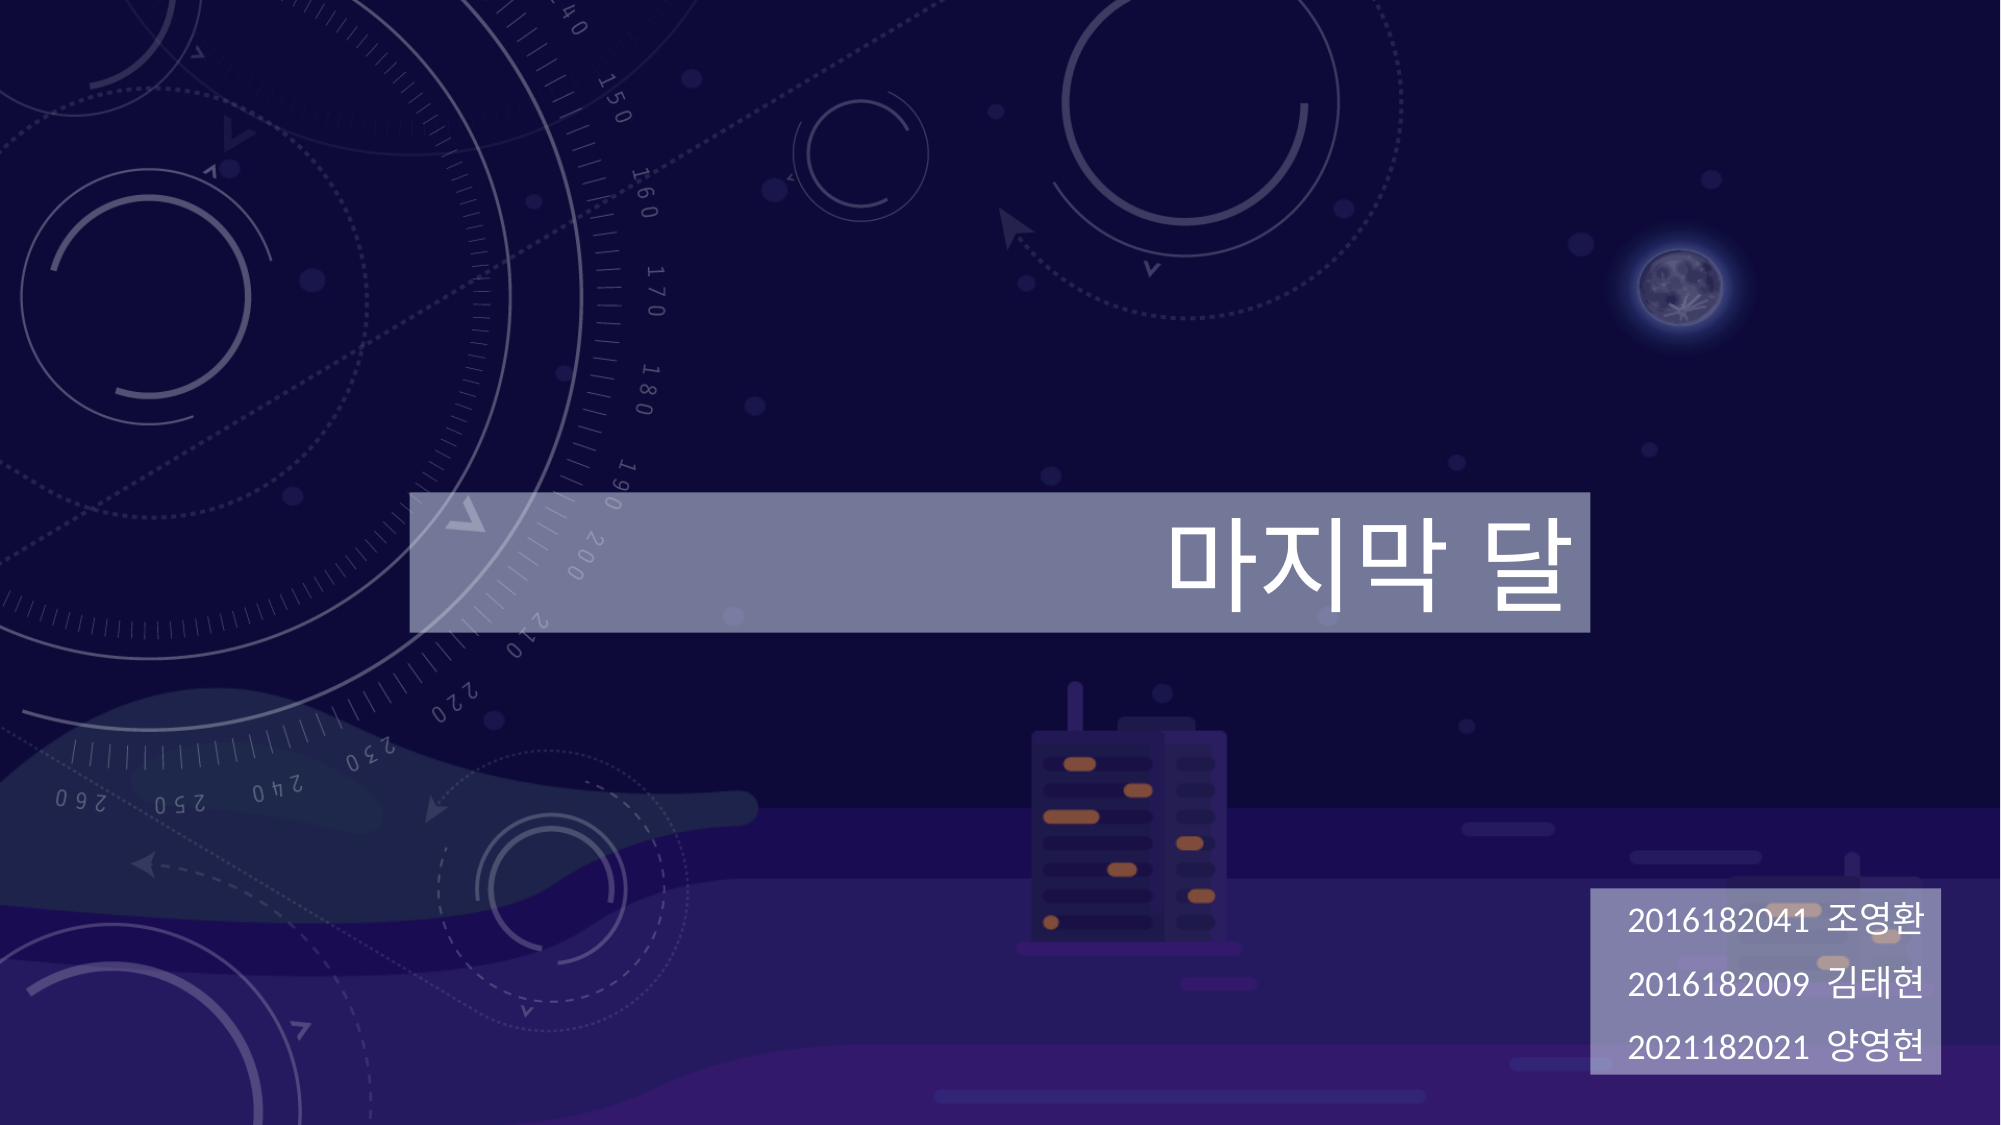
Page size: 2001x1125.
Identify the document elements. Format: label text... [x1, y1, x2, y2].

text_box 2016182041 조영환 2016182009 김태현 2021182021 양영현 [1590, 888, 1942, 1075]
title 마지막 달 [409, 492, 1591, 633]
picture [0, 0, 2001, 1125]
